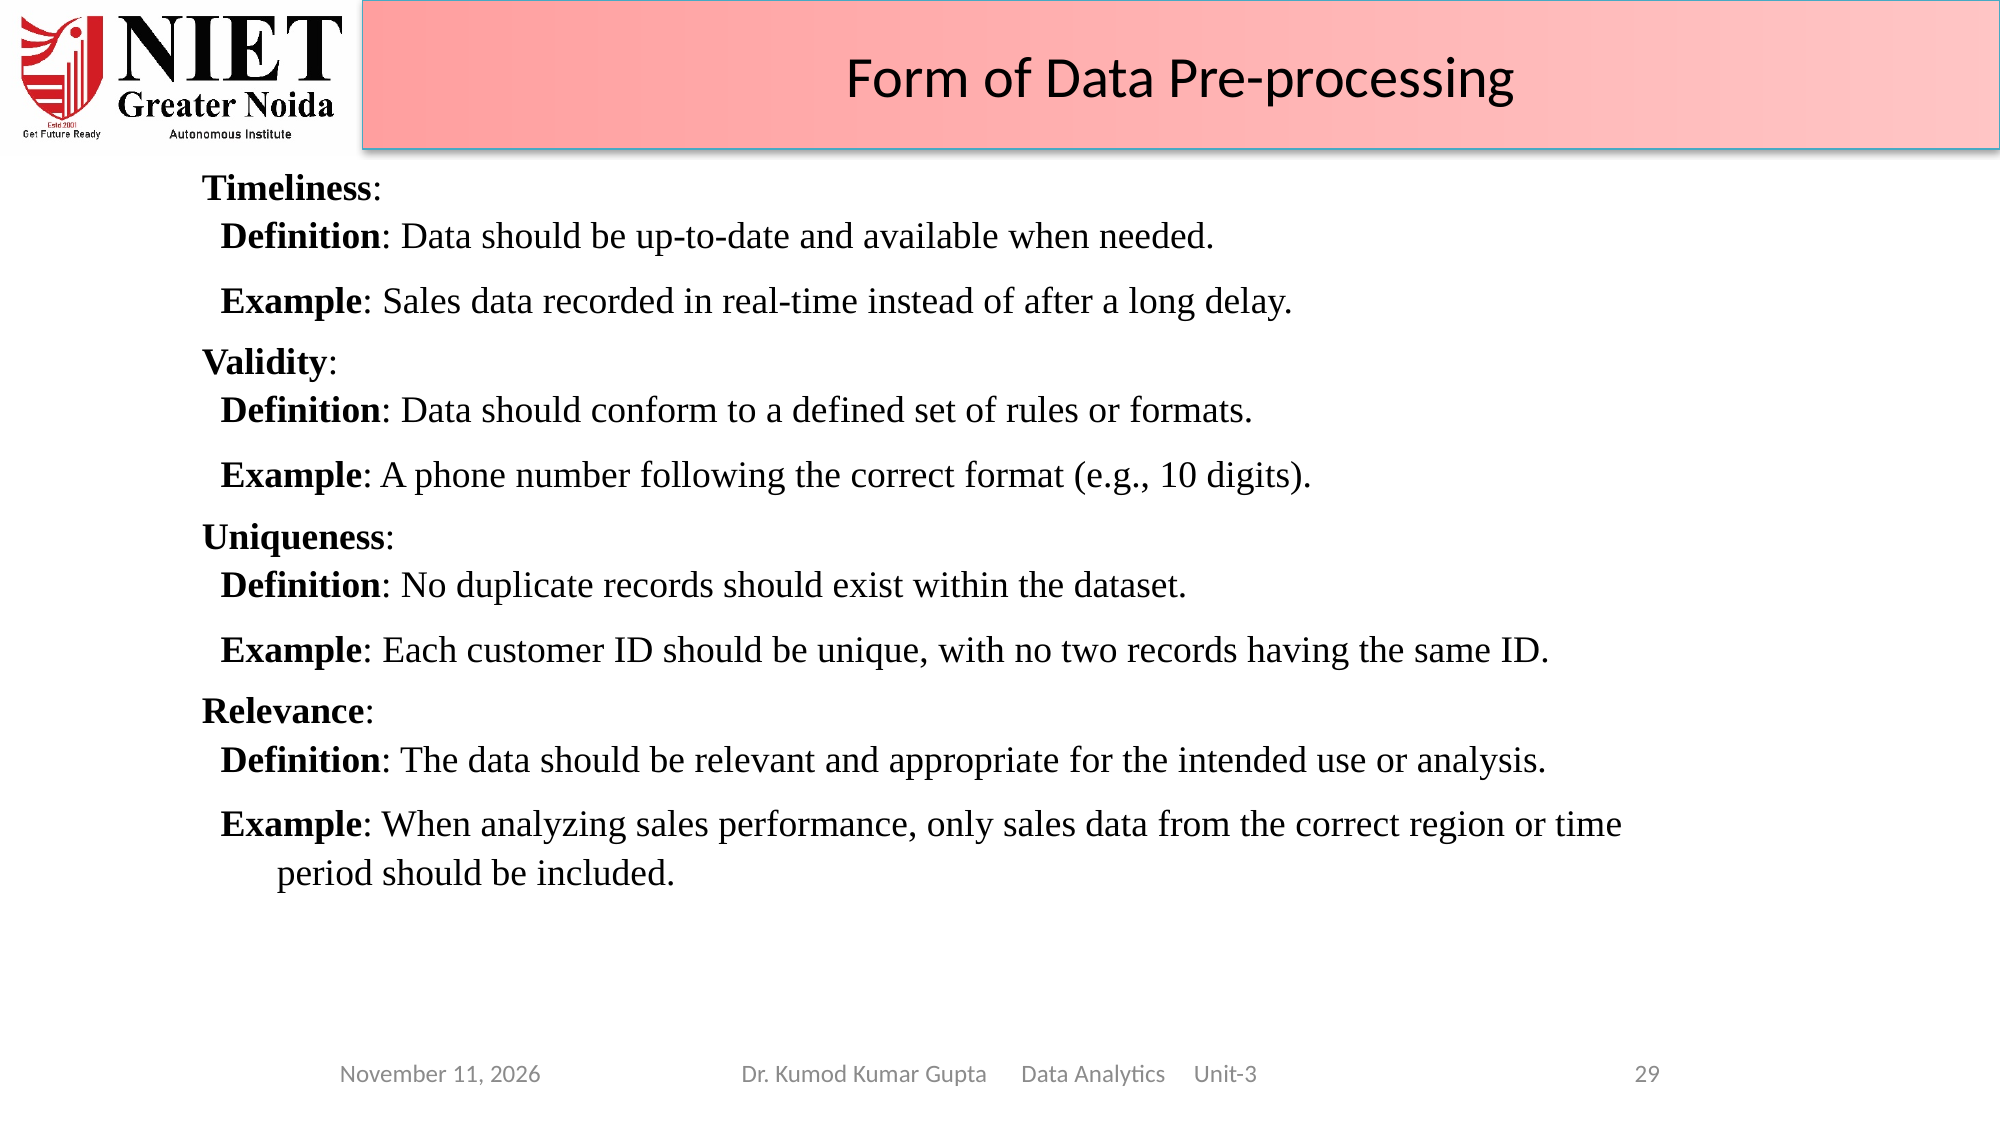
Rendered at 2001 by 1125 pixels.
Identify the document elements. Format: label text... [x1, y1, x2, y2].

text_box Form of Data Pre-processing [363, 0, 2000, 150]
picture [0, 0, 363, 156]
footer Dr. Kumod Kumar Gupta Data Analytics Unit-3 [683, 1042, 1317, 1103]
text_box Timeliness: Definition: Data should be up-to-date and available when needed. Example: Sales data recorded in real-time instead of after a long delay. Validity: Definition: Data should conform to a defined set of rules or formats. Example: A phone number following the correct format (e.g., 10 digits). Uniqueness: Definition: No duplicate records should exist within the dataset. Example: Each customer ID should be unique, with no two records having the same ID. Relevance: Definition: The data should be relevant and appropriate for the intended use or analysis. Example: When analyzing sales performance, only sales data from the correct region or time period should be included. [187, 155, 1699, 900]
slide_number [324, 1042, 675, 1103]
slide_number 29 [1325, 1042, 1675, 1103]
